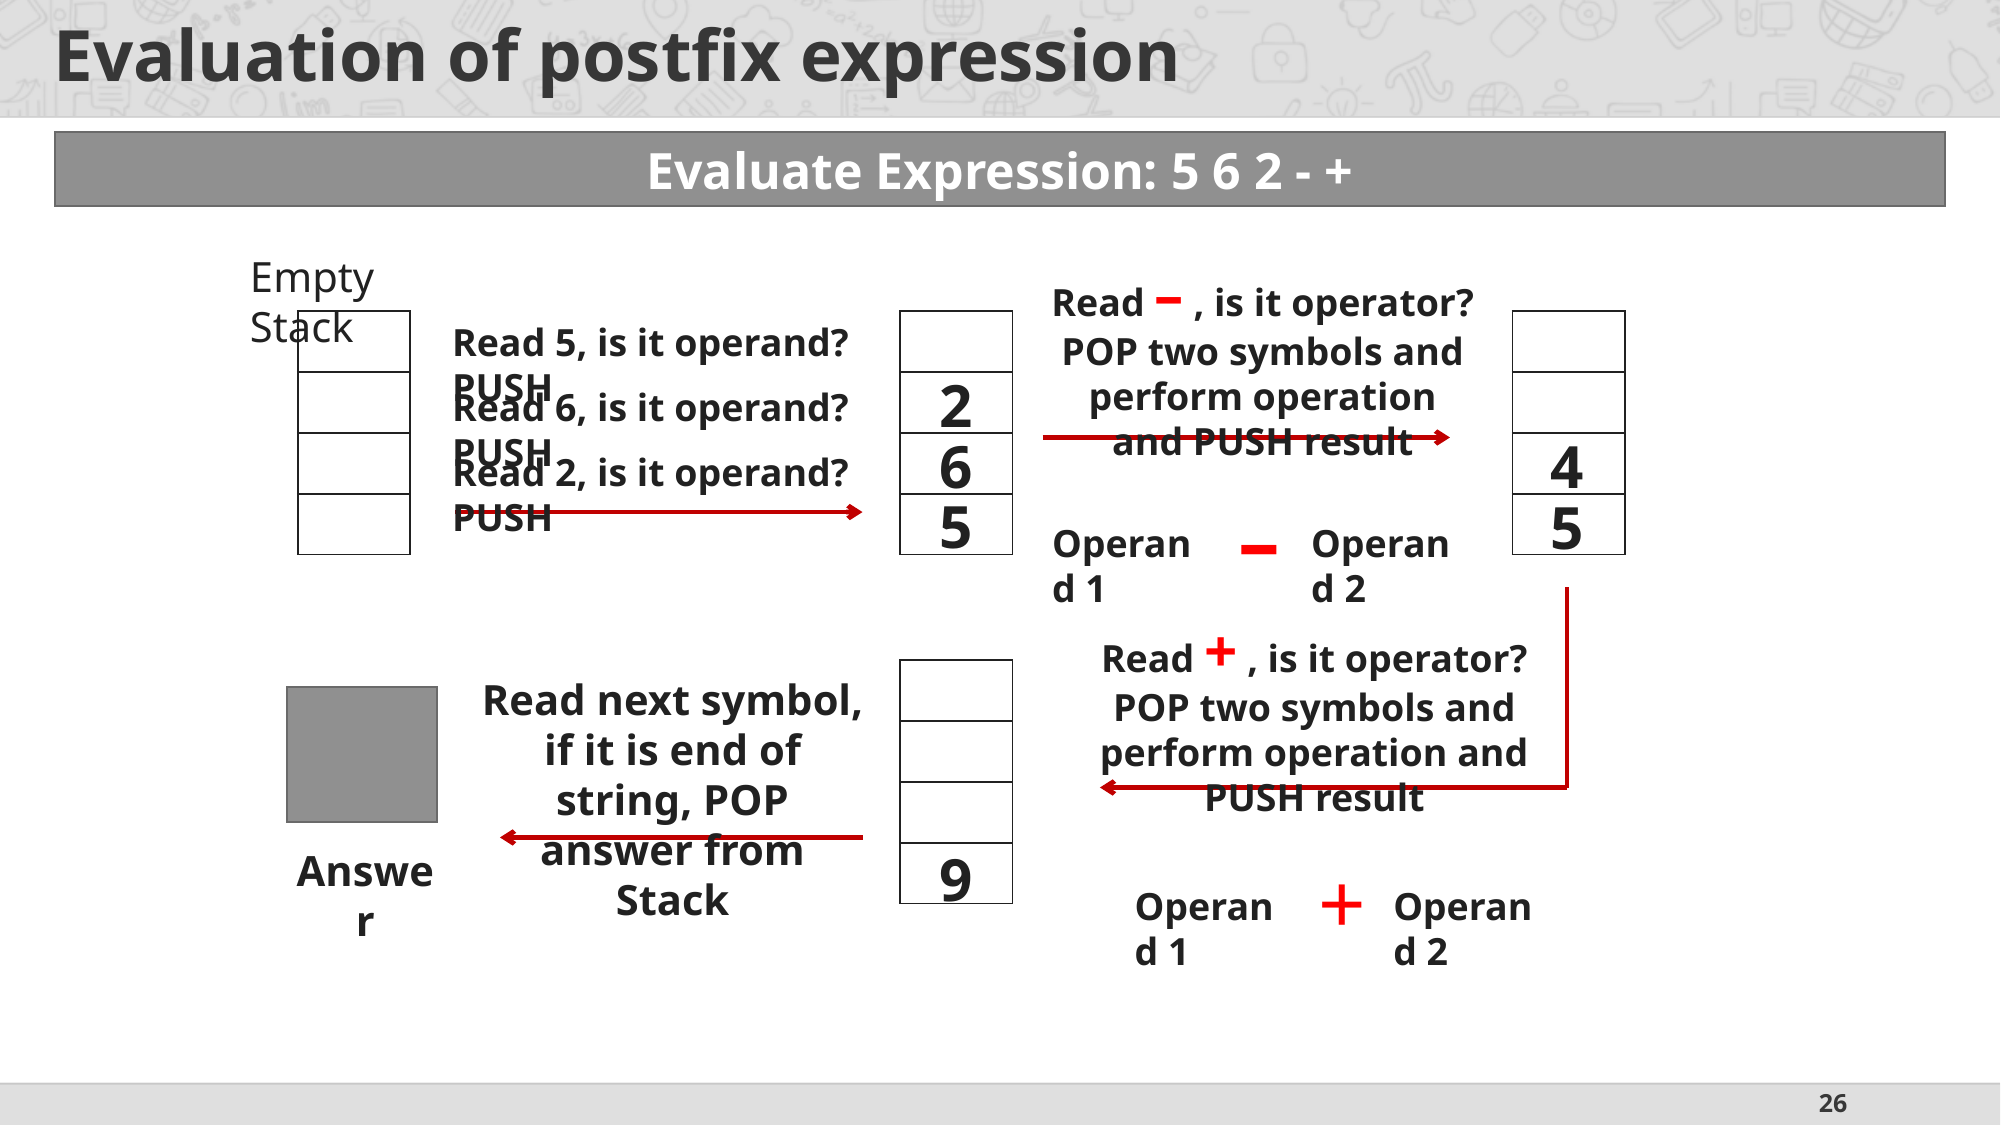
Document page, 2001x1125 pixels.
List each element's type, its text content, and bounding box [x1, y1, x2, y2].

table_cell [299, 434, 409, 493]
text_box Empty Stack [235, 243, 473, 359]
text_box 4 [1510, 423, 1624, 508]
text_box Read – , is it operator? POP two symbols and perform operation and PUSH result [1034, 250, 1492, 471]
table_cell [299, 373, 409, 432]
text_box Read next symbol, if it is end of string, POP answer from Stack [465, 666, 880, 932]
text_box 6 [900, 447, 1013, 508]
text_box Answer [281, 837, 450, 953]
text_box Operand 2 [1296, 512, 1483, 606]
text_box 5 [900, 508, 1013, 568]
title Evaluation of postfix expression [0, 0, 2000, 117]
text_box – [1221, 481, 1297, 597]
table_cell [1513, 373, 1624, 423]
text_box Operand 2 [1378, 875, 1565, 980]
text_box Evaluate Expression: 5 6 2 - + [54, 131, 1946, 207]
text_box + [1303, 843, 1380, 959]
text_box Read 2, is it operand? PUSH [437, 441, 888, 547]
text_box 2 [900, 361, 1013, 447]
table_cell [299, 495, 409, 554]
text_box Read 6, is it operand? PUSH [437, 376, 888, 441]
table_cell [901, 783, 1012, 836]
text_box Operand 1 [1119, 875, 1306, 981]
text_box [286, 686, 438, 823]
text_box 5 [1510, 508, 1624, 569]
text_box Operand 1 [1037, 512, 1224, 618]
table_header [901, 661, 1012, 720]
table_header [1513, 312, 1624, 371]
table_header [901, 312, 1012, 361]
table_header [299, 359, 409, 371]
text_box 9 [900, 836, 1013, 921]
table_cell [901, 722, 1012, 781]
text_box Read 5, is it operand? PUSH [437, 311, 888, 376]
text_box Read + , is it operator? POP two symbols and perform operation and PUSH result [1065, 606, 1564, 827]
